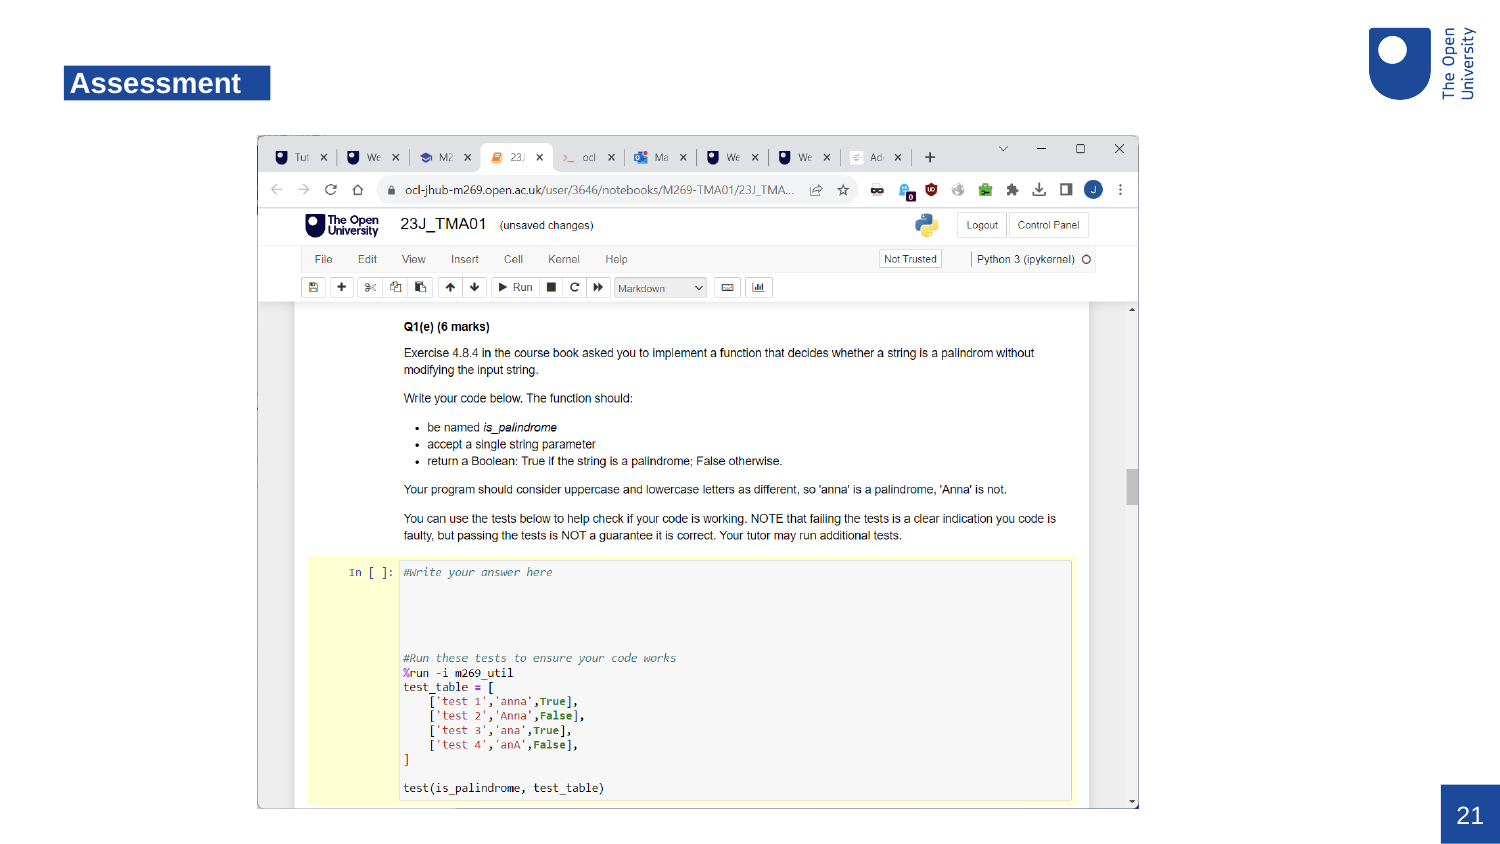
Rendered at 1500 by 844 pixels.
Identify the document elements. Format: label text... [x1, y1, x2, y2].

picture [1369, 27, 1476, 100]
title Assessment [63, 65, 271, 101]
slide_number 21 [1440, 784, 1500, 844]
picture [257, 135, 1139, 809]
